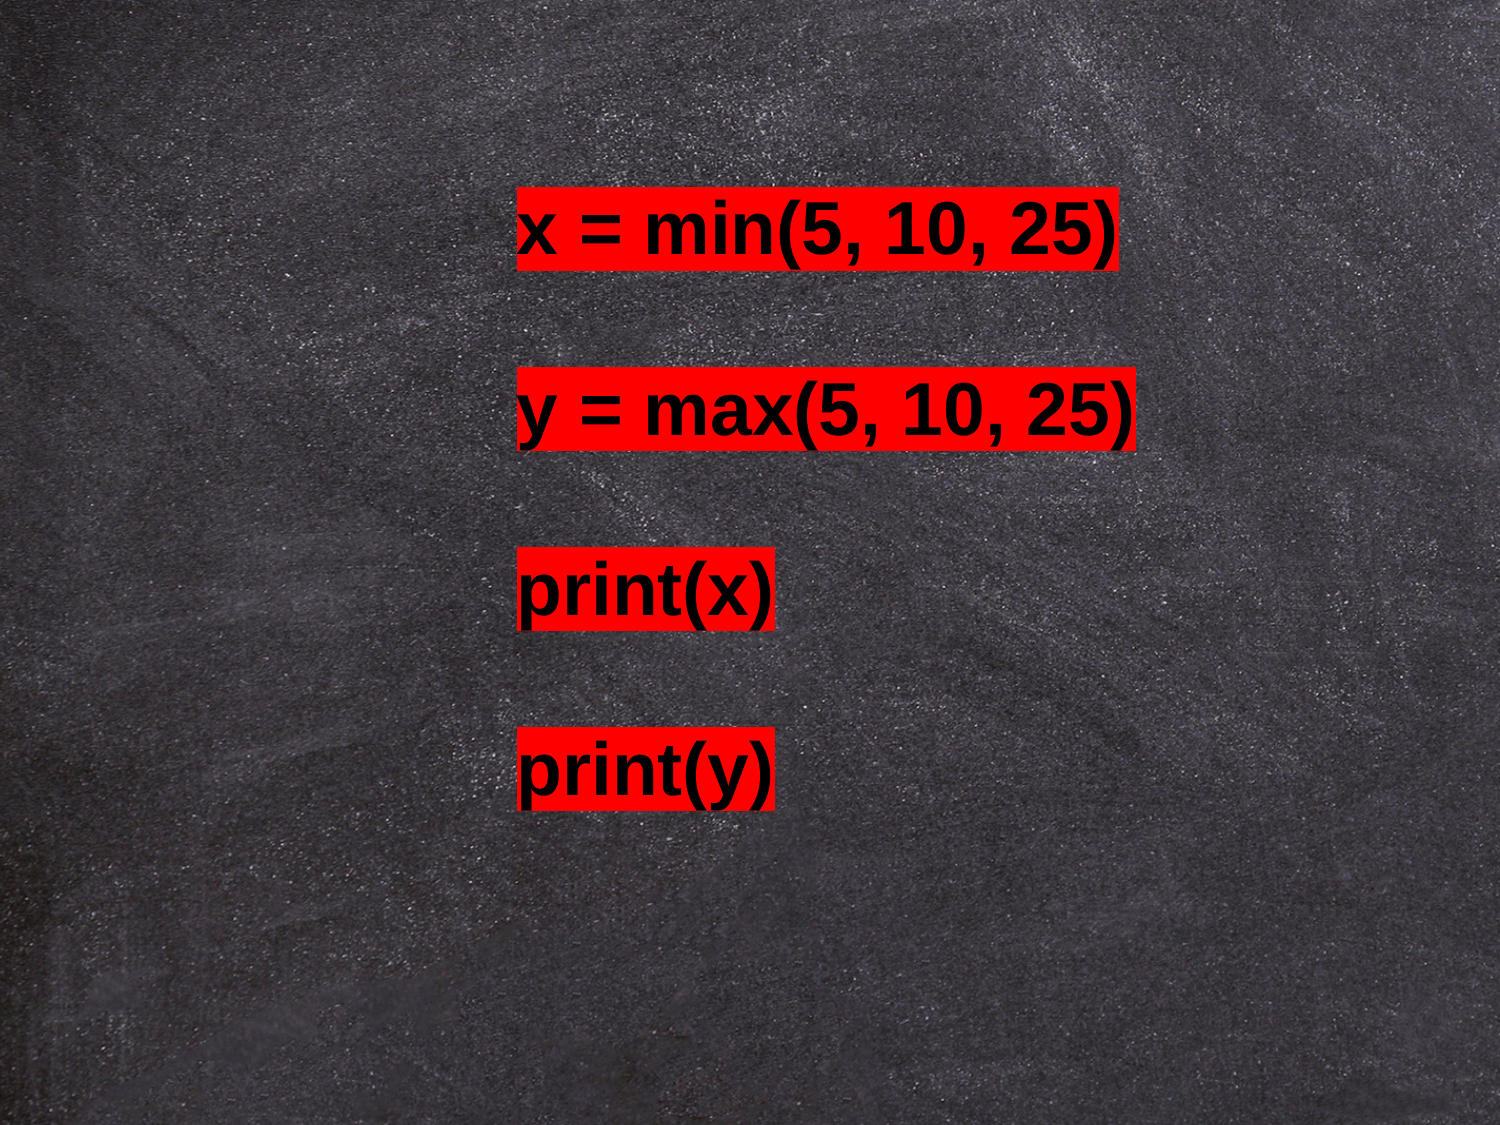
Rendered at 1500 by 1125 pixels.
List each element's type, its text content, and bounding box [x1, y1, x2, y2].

text_box x = min(5, 10, 25) y = max(5, 10, 25) print(x) print(y) [501, 172, 1500, 818]
text_box [0, 0, 1500, 1125]
